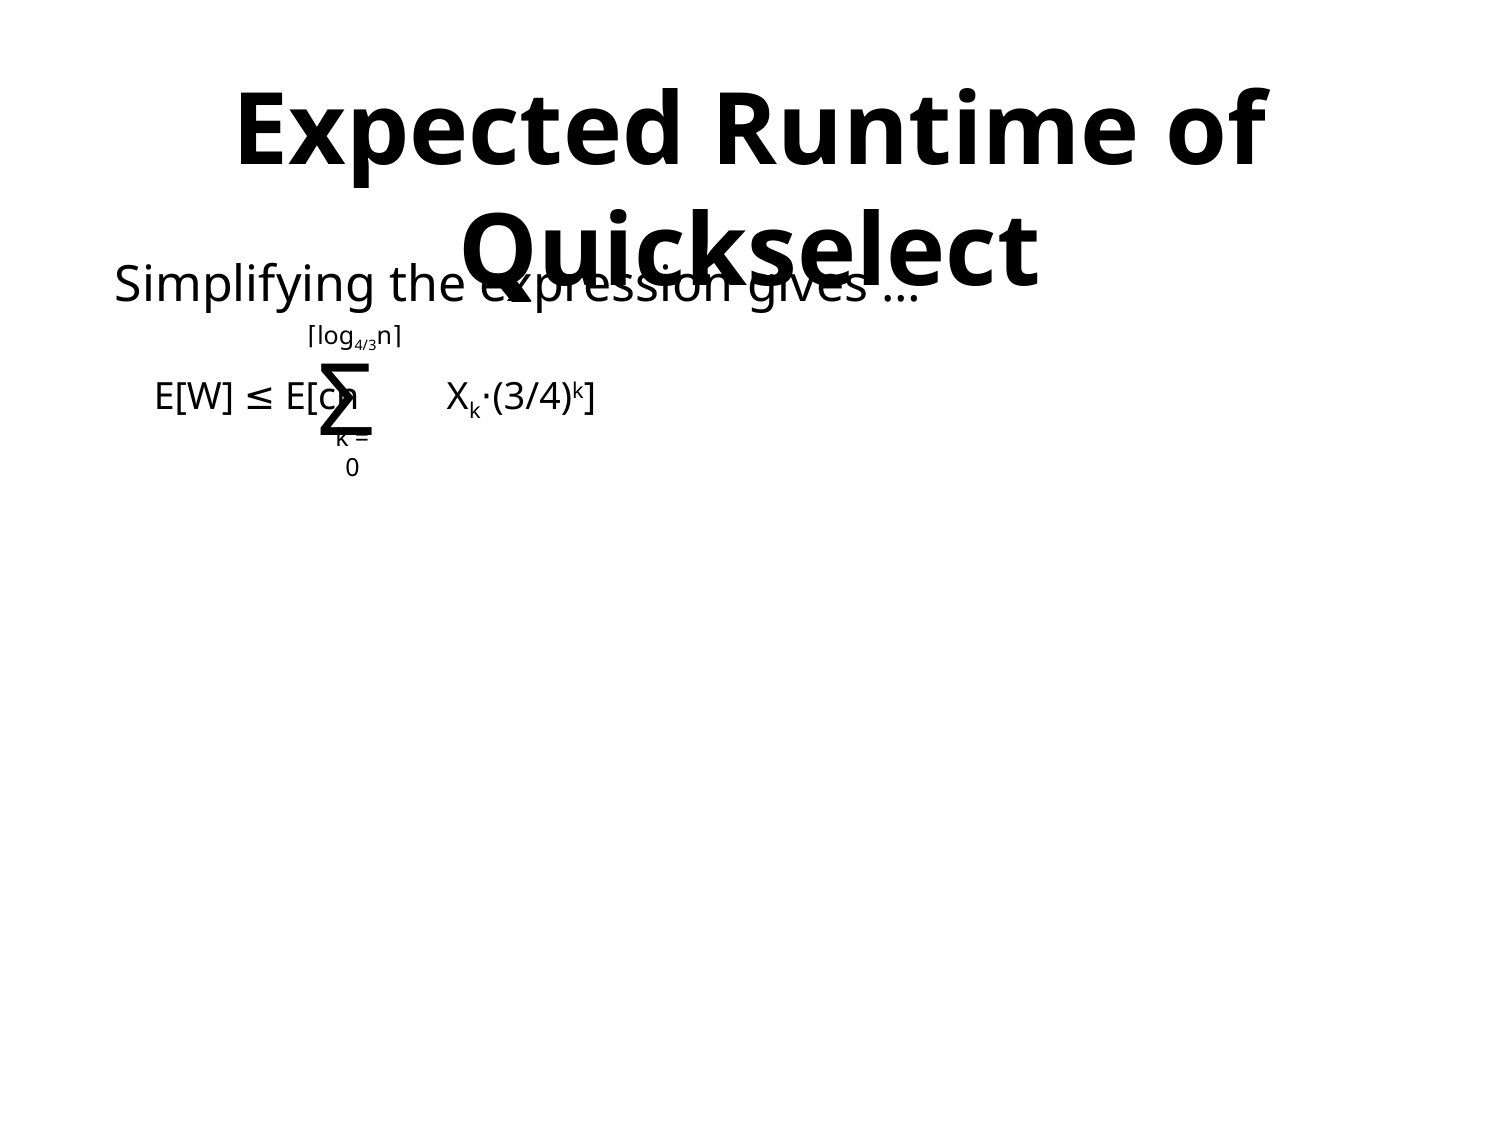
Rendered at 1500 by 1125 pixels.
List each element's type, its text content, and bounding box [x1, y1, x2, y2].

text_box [290, 314, 420, 476]
subtitle Expected Runtime of Quickselect [0, 50, 1500, 237]
text_box Simplifying the expression gives … E[W] ≤ E[cn Xk⋅(3/4)k] [99, 236, 1400, 1125]
